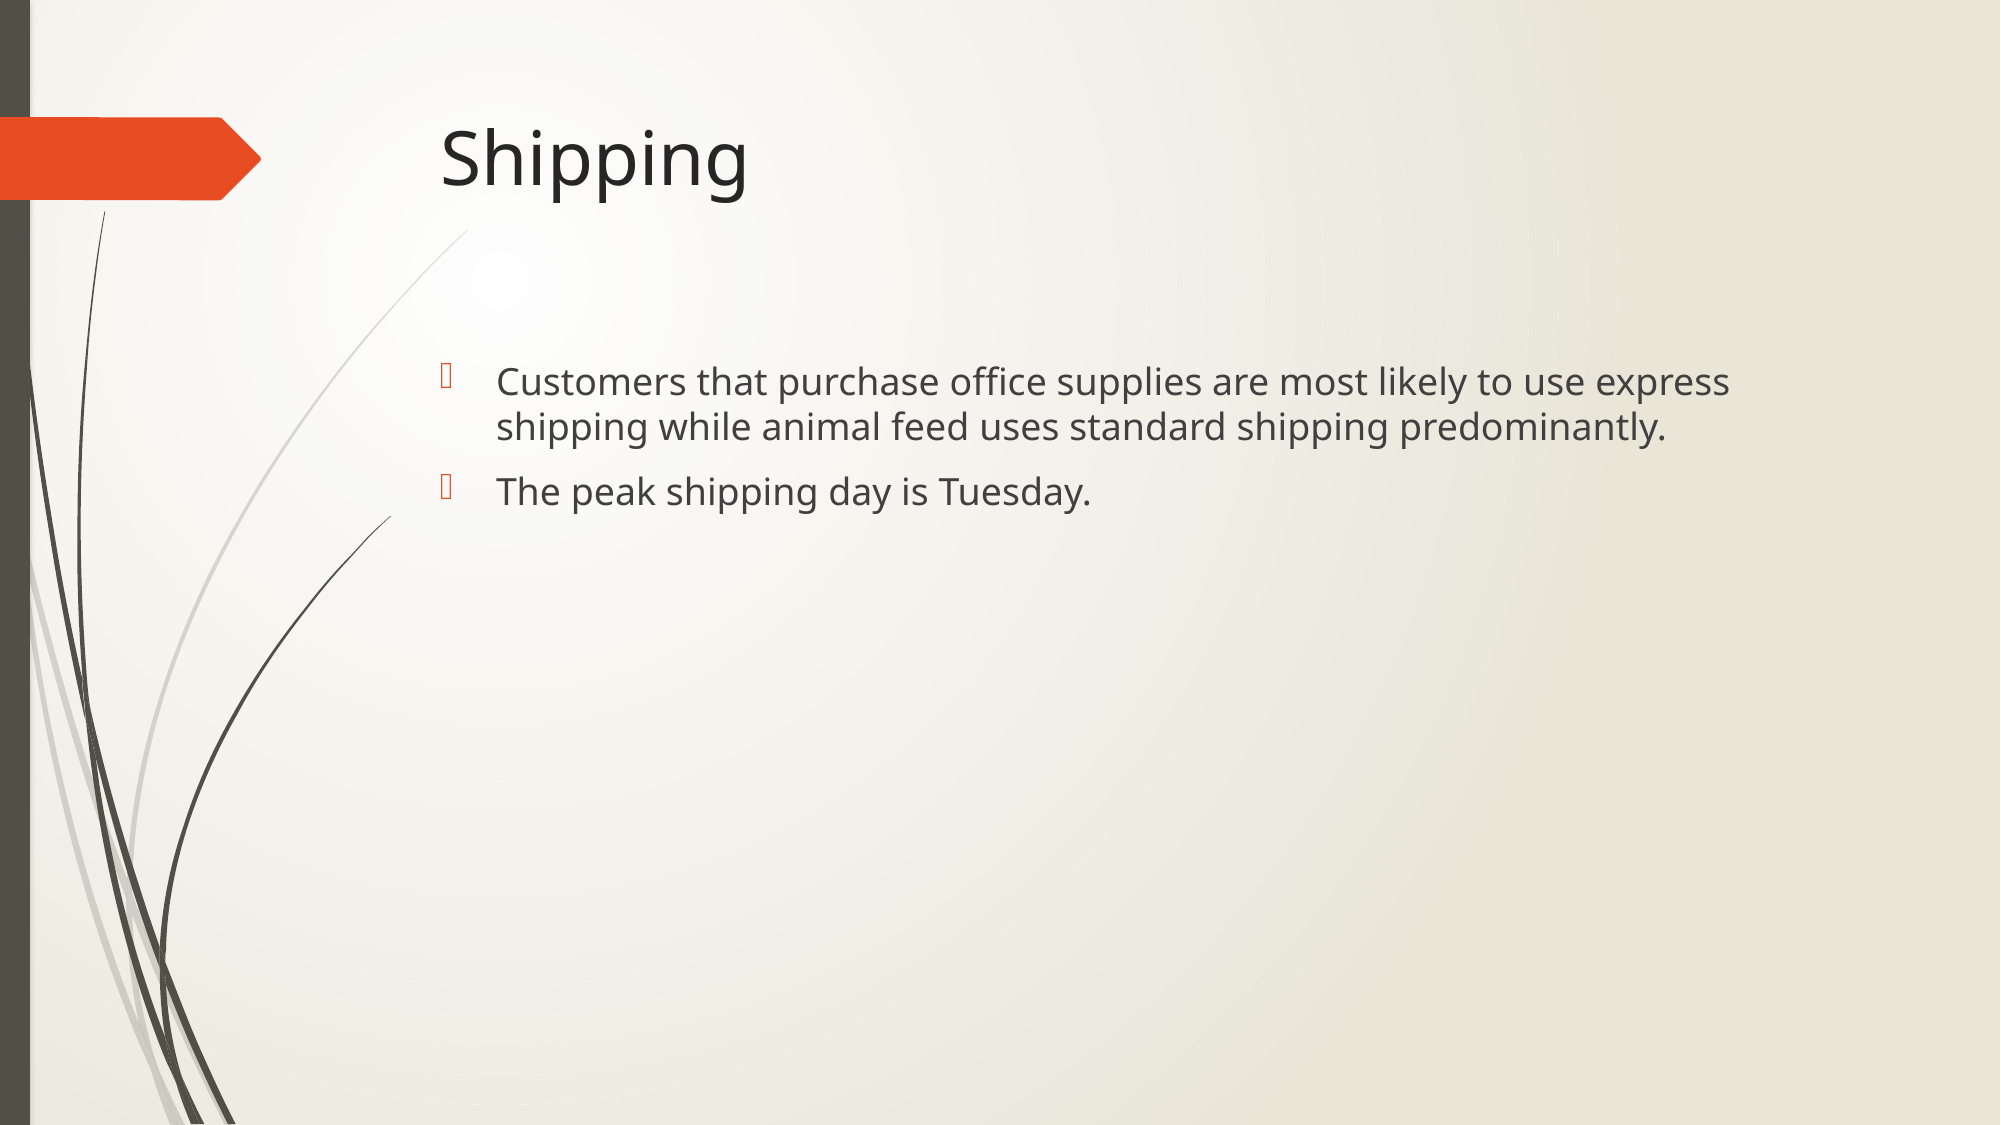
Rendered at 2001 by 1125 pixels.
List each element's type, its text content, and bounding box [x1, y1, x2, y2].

title Shipping [425, 102, 1888, 313]
list Customers that purchase office supplies are most likely to use express shipping while animal feed uses standard shipping predominantly. The peak shipping day is Tuesday. [424, 350, 1888, 970]
